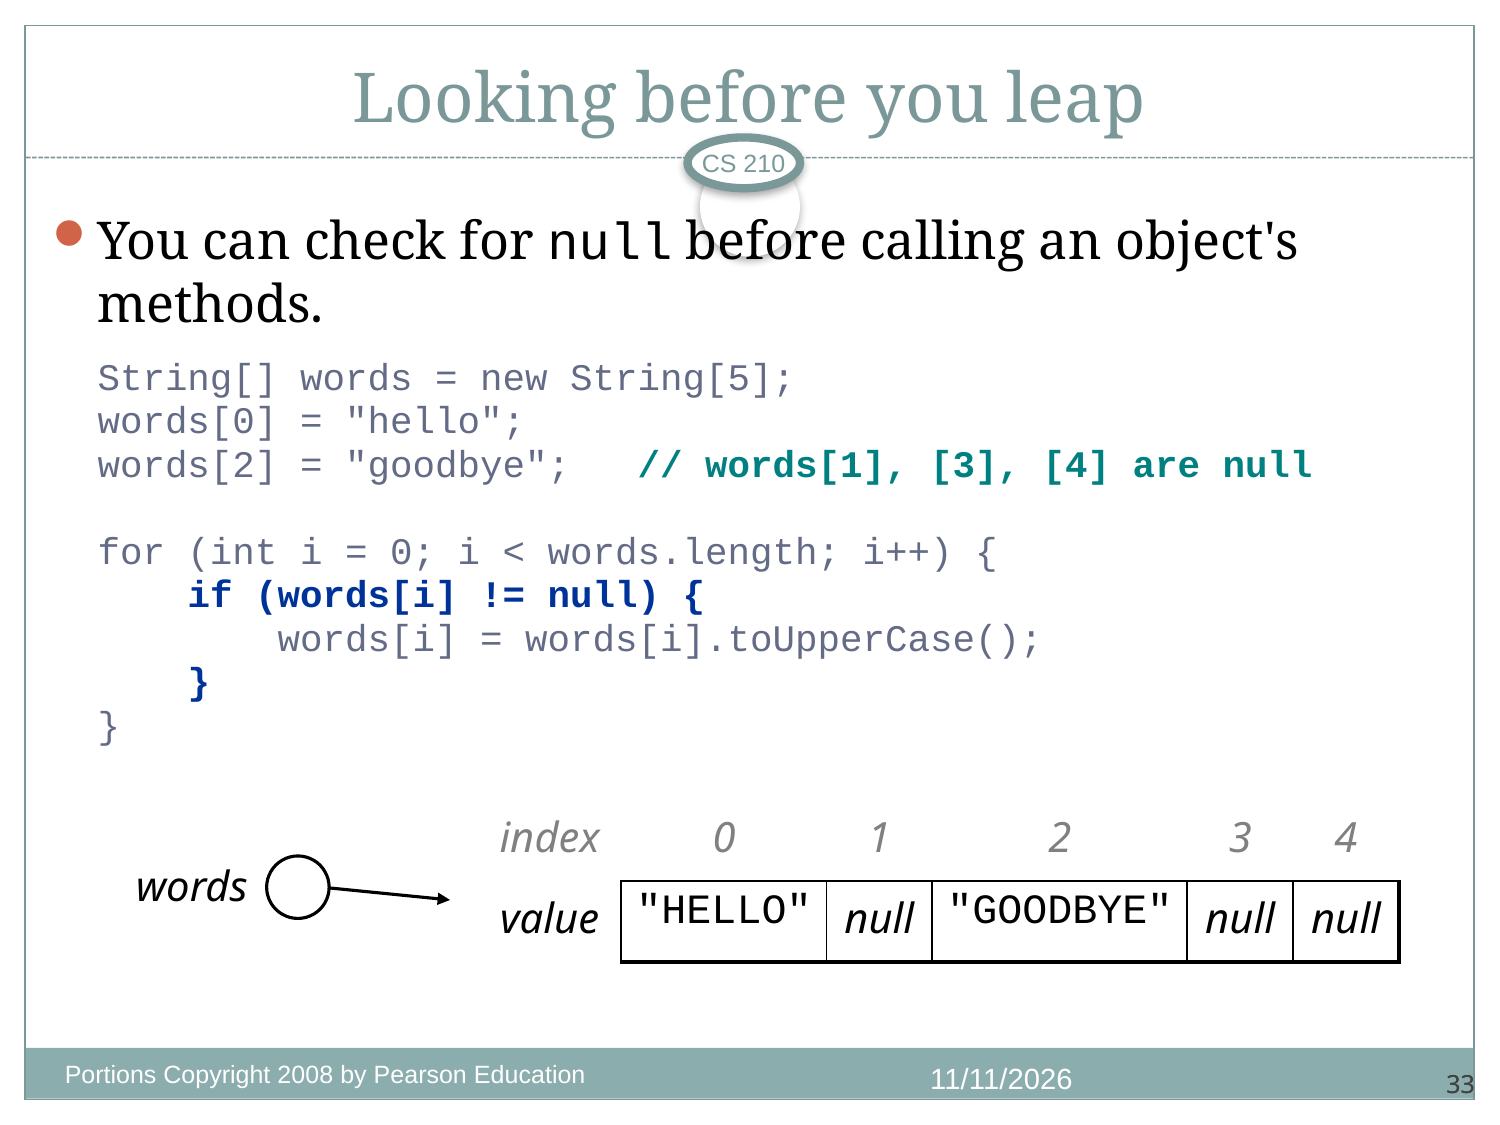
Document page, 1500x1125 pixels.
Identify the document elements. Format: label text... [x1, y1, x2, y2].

table_cell "HELLO" [622, 882, 826, 960]
table_header 0 [621, 800, 826, 880]
table_header 1 [826, 800, 932, 880]
table_cell value [478, 881, 620, 962]
footer Portions Copyright 2008 by Pearson Education [50, 1051, 663, 1112]
table_header index [478, 800, 621, 881]
table_header 4 [1293, 800, 1399, 880]
table_header 3 [1187, 800, 1293, 880]
slide_number CS 210 [675, 137, 813, 188]
table_cell "GOODBYE" [933, 882, 1186, 960]
table_cell null [1294, 882, 1397, 960]
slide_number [837, 1052, 1088, 1113]
list You can check for null before calling an object's methods. String[] words = new String[5]; words[0] = "hello"; words[2] = "goodbye"; // words[1], [3], [4] are null for (int i = 0; i < words.length; i++) { if (words[i] != null) { words[i] = words[i].toUpperCase(); } } [37, 200, 1463, 1038]
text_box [74, 851, 451, 926]
table_cell null [827, 882, 931, 960]
table_cell null [1188, 882, 1292, 960]
title Looking before you leap [49, 37, 1450, 144]
table_header 2 [932, 800, 1187, 880]
